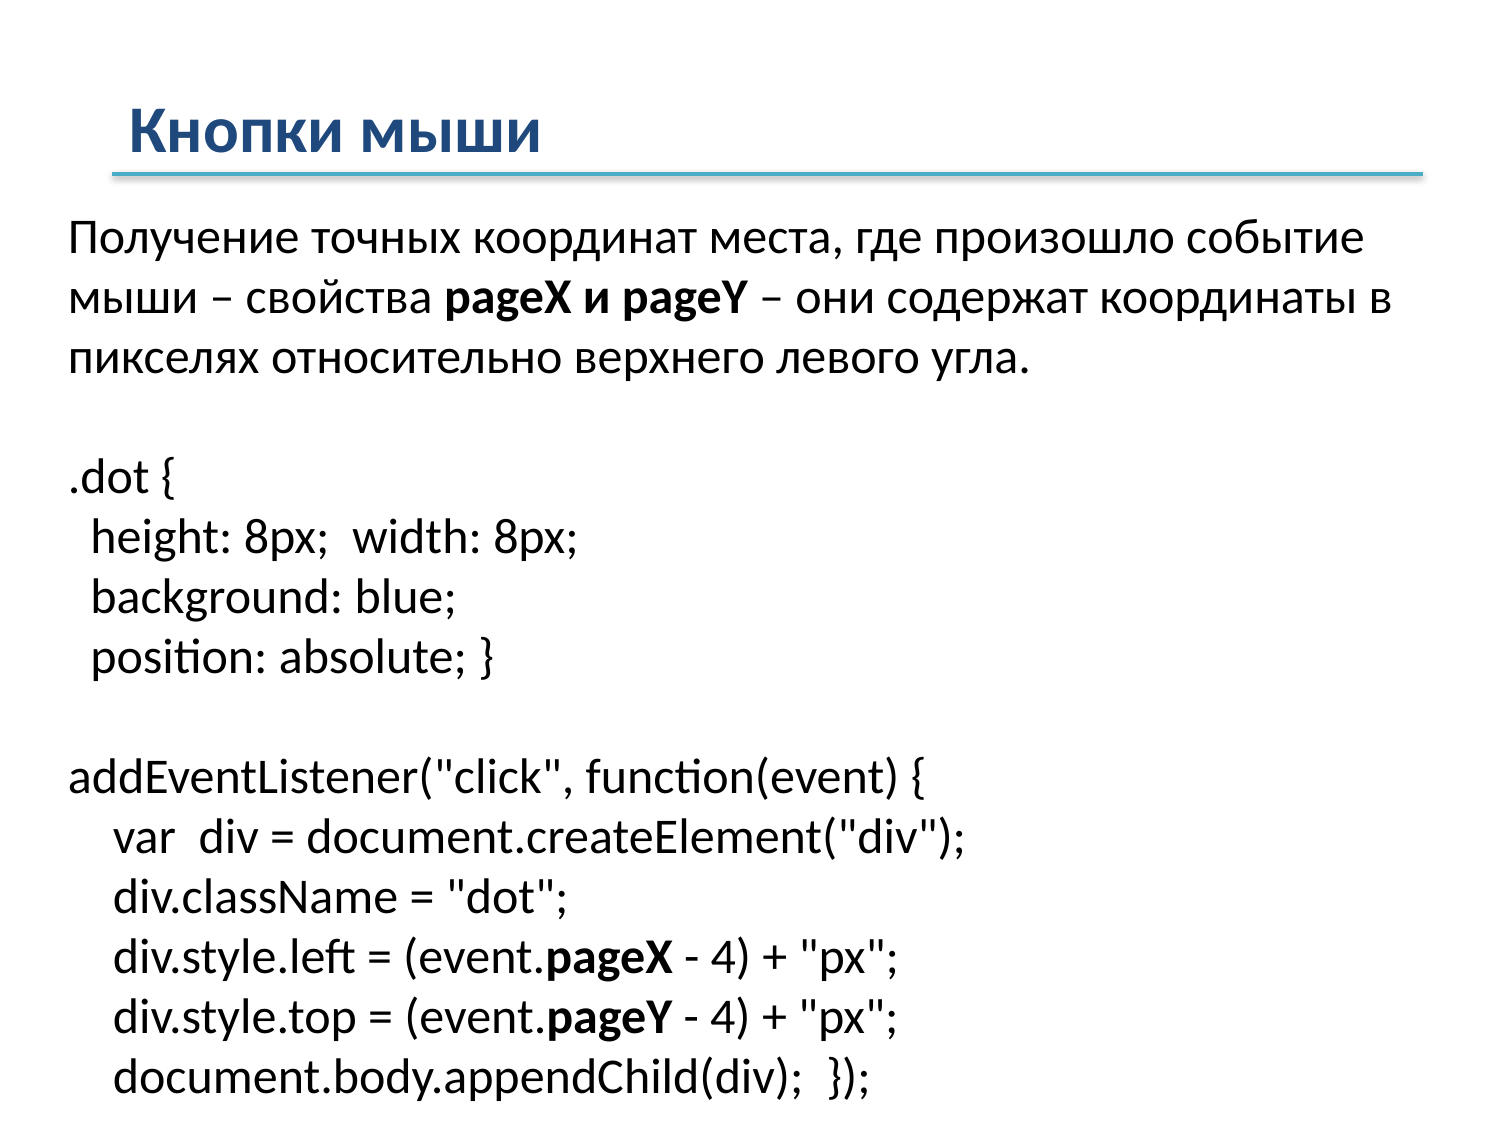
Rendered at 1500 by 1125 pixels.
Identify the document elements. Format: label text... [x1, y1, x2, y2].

text_box Кнопки мыши [114, 78, 559, 170]
text_box Получение точных координат места, где произошло событие мыши – свойства pageX и pageY – они содержат координаты в пикселях относительно верхнего левого угла. .dot { height: 8px; width: 8px; background: blue; position: absolute; } addEventListener("click", function(event) { var div = document.createElement("div"); div.className = "dot"; div.style.left = (event.pageX - 4) + "px"; div.style.top = (event.pageY - 4) + "px"; document.body.appendChild(div); }); [53, 196, 1447, 1111]
